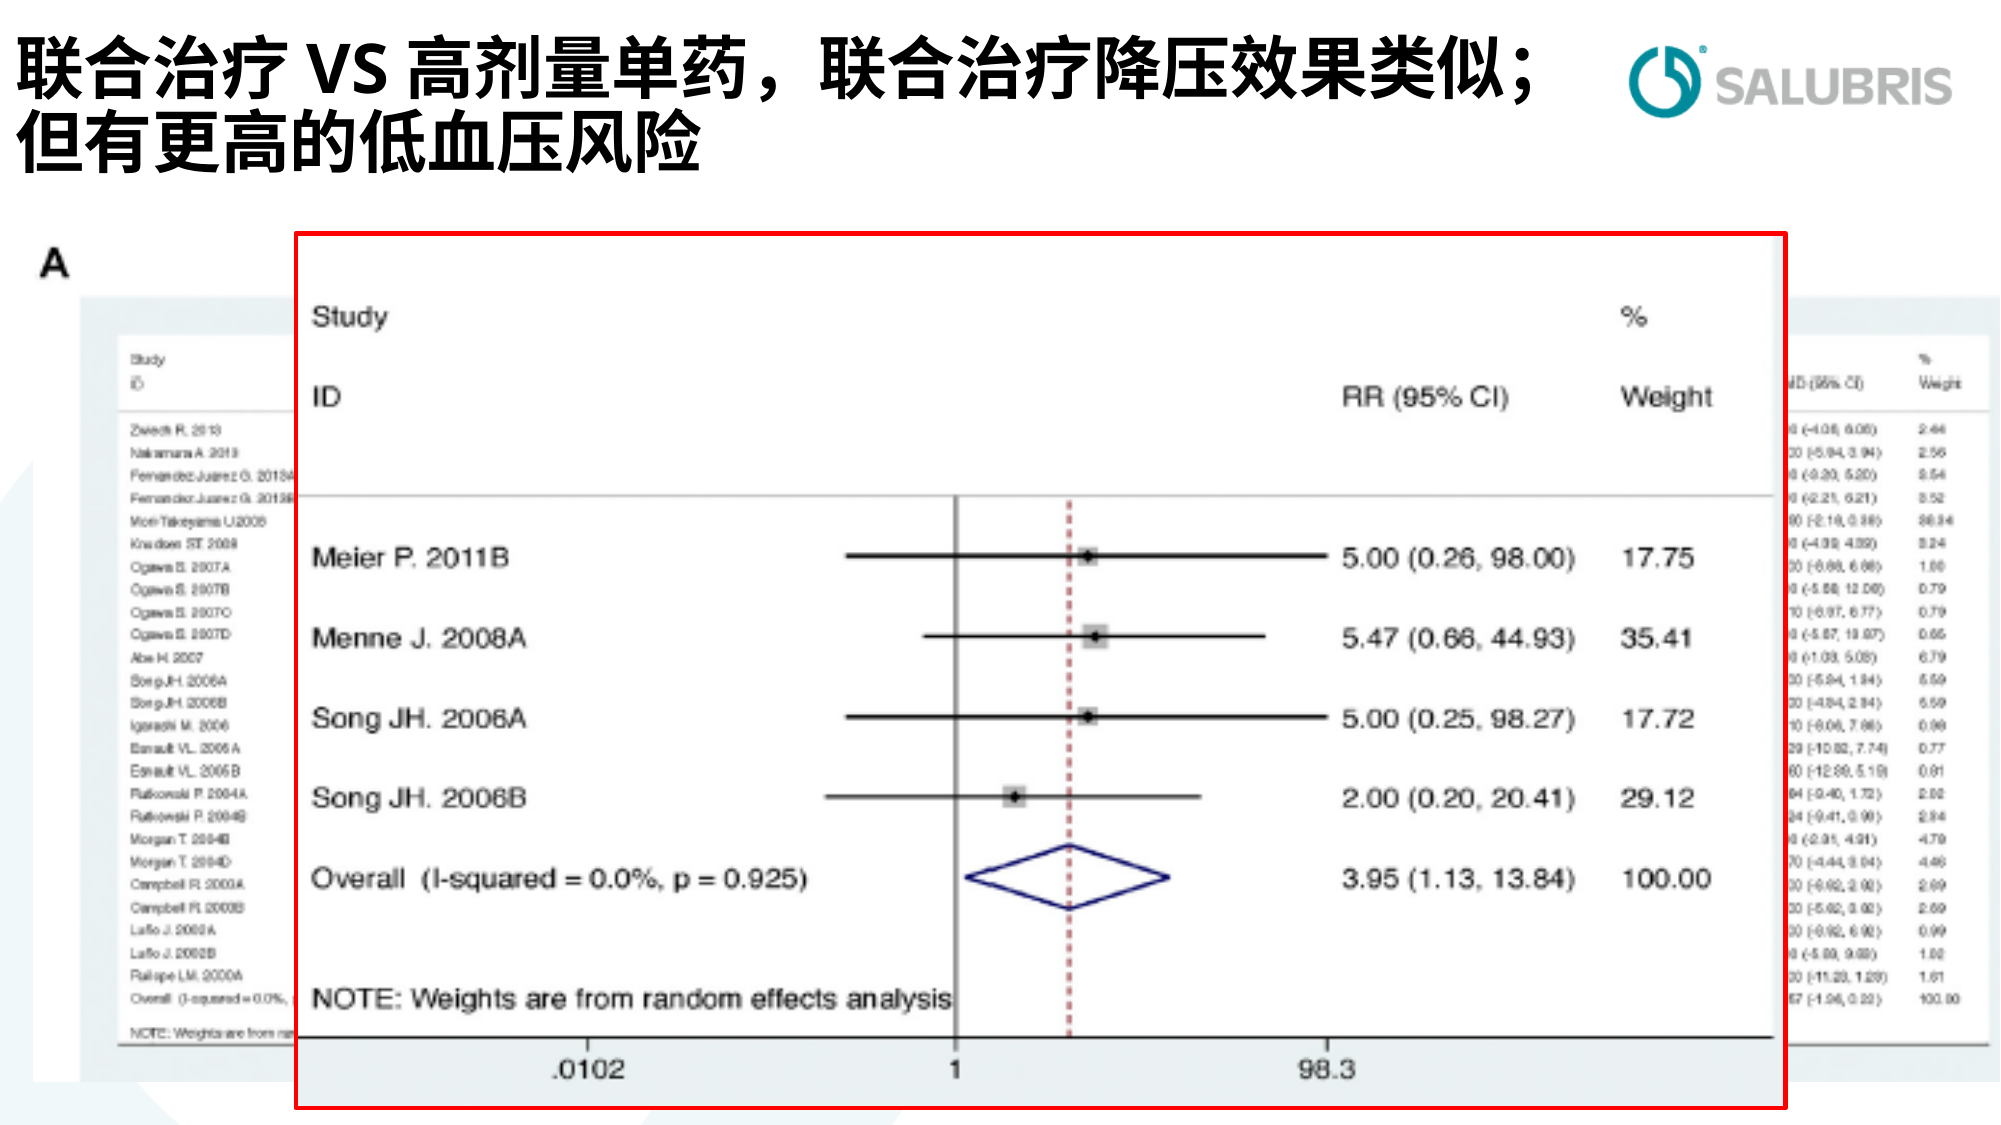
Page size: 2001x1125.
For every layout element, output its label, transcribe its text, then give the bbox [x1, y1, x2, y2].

title 联合治疗VS高剂量单药，联合治疗降压效果类似； 但有更高的低血压风险 [0, 0, 1725, 218]
picture [0, 0, 2001, 1125]
